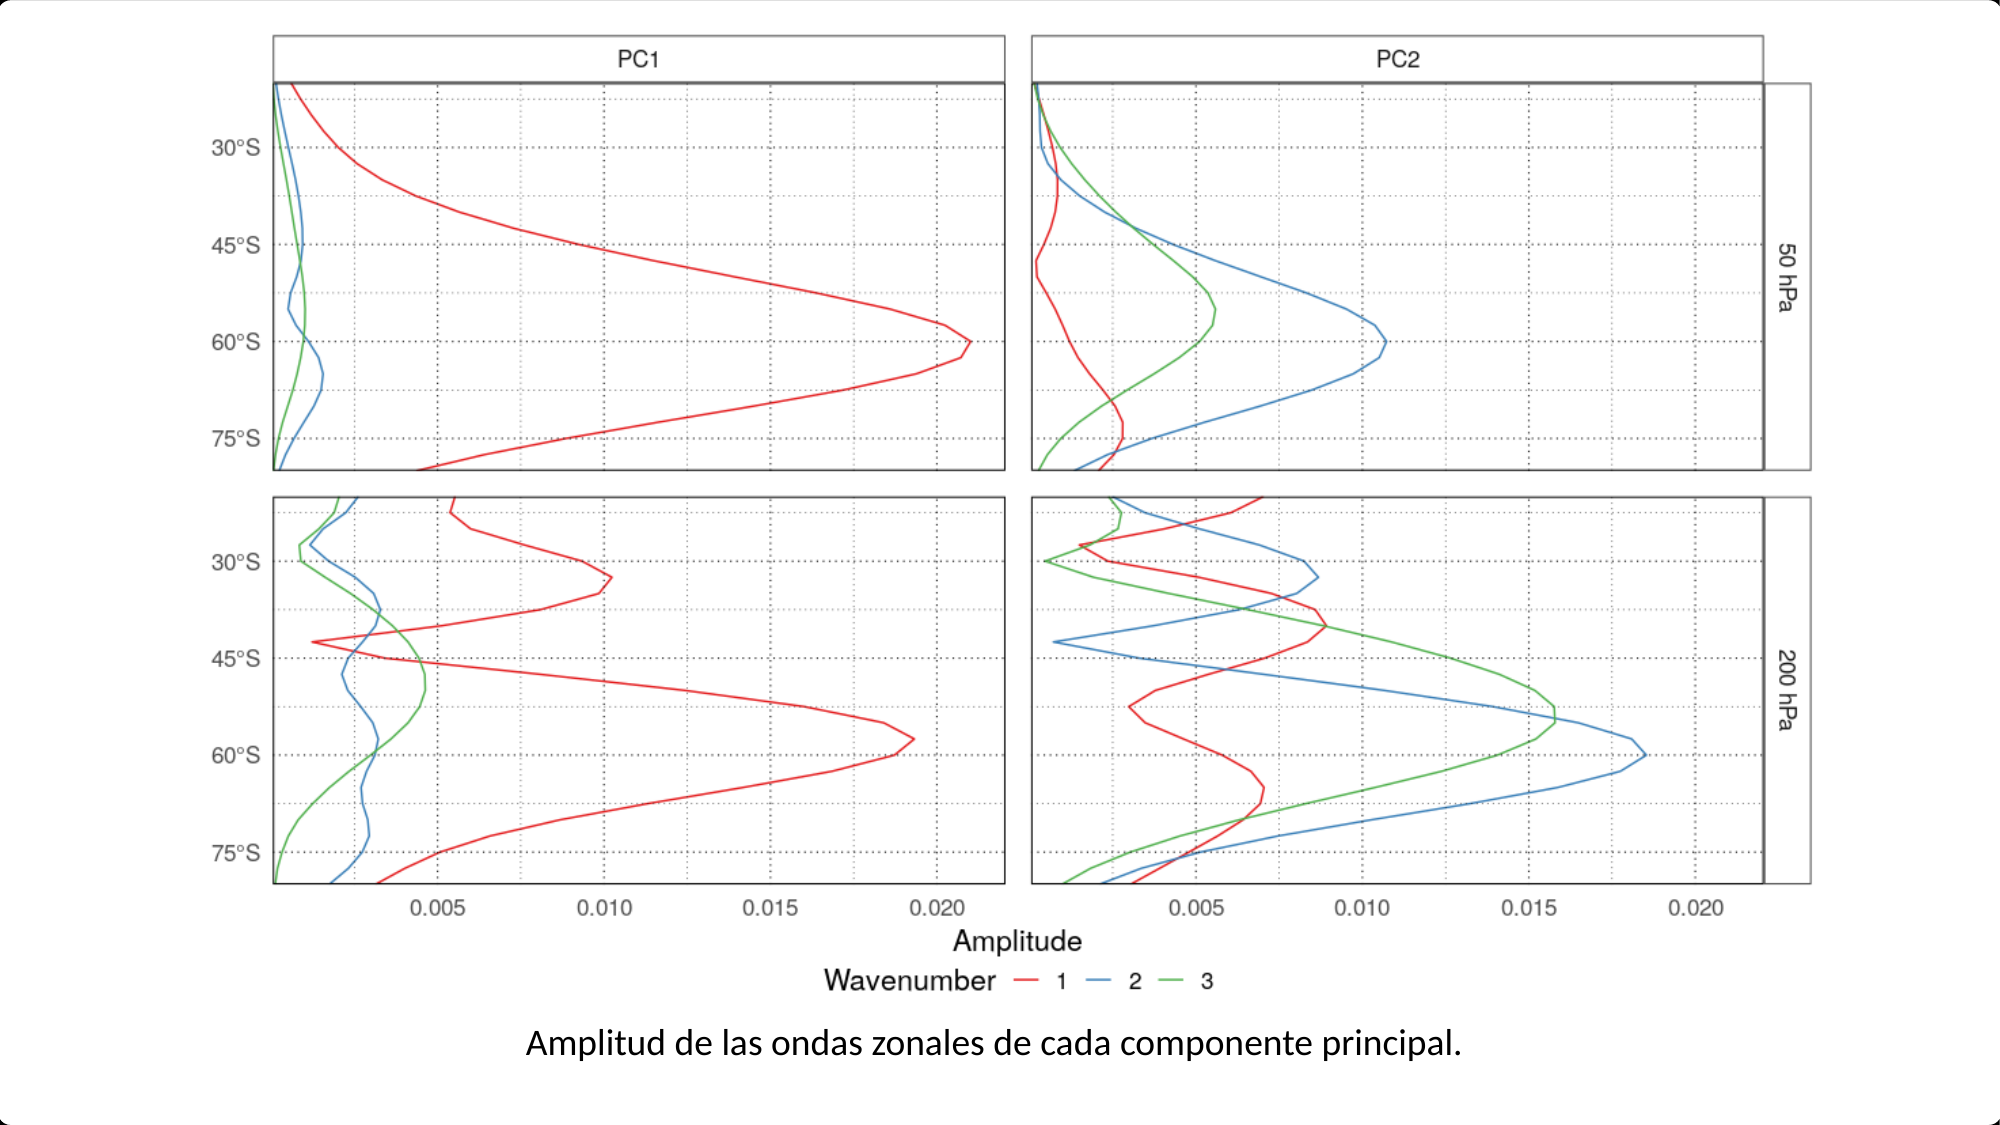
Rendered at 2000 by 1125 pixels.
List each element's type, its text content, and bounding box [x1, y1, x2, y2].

picture [160, 20, 1827, 1011]
text_box Amplitud de las ondas zonales de cada componente principal. [29, 1010, 1961, 1094]
